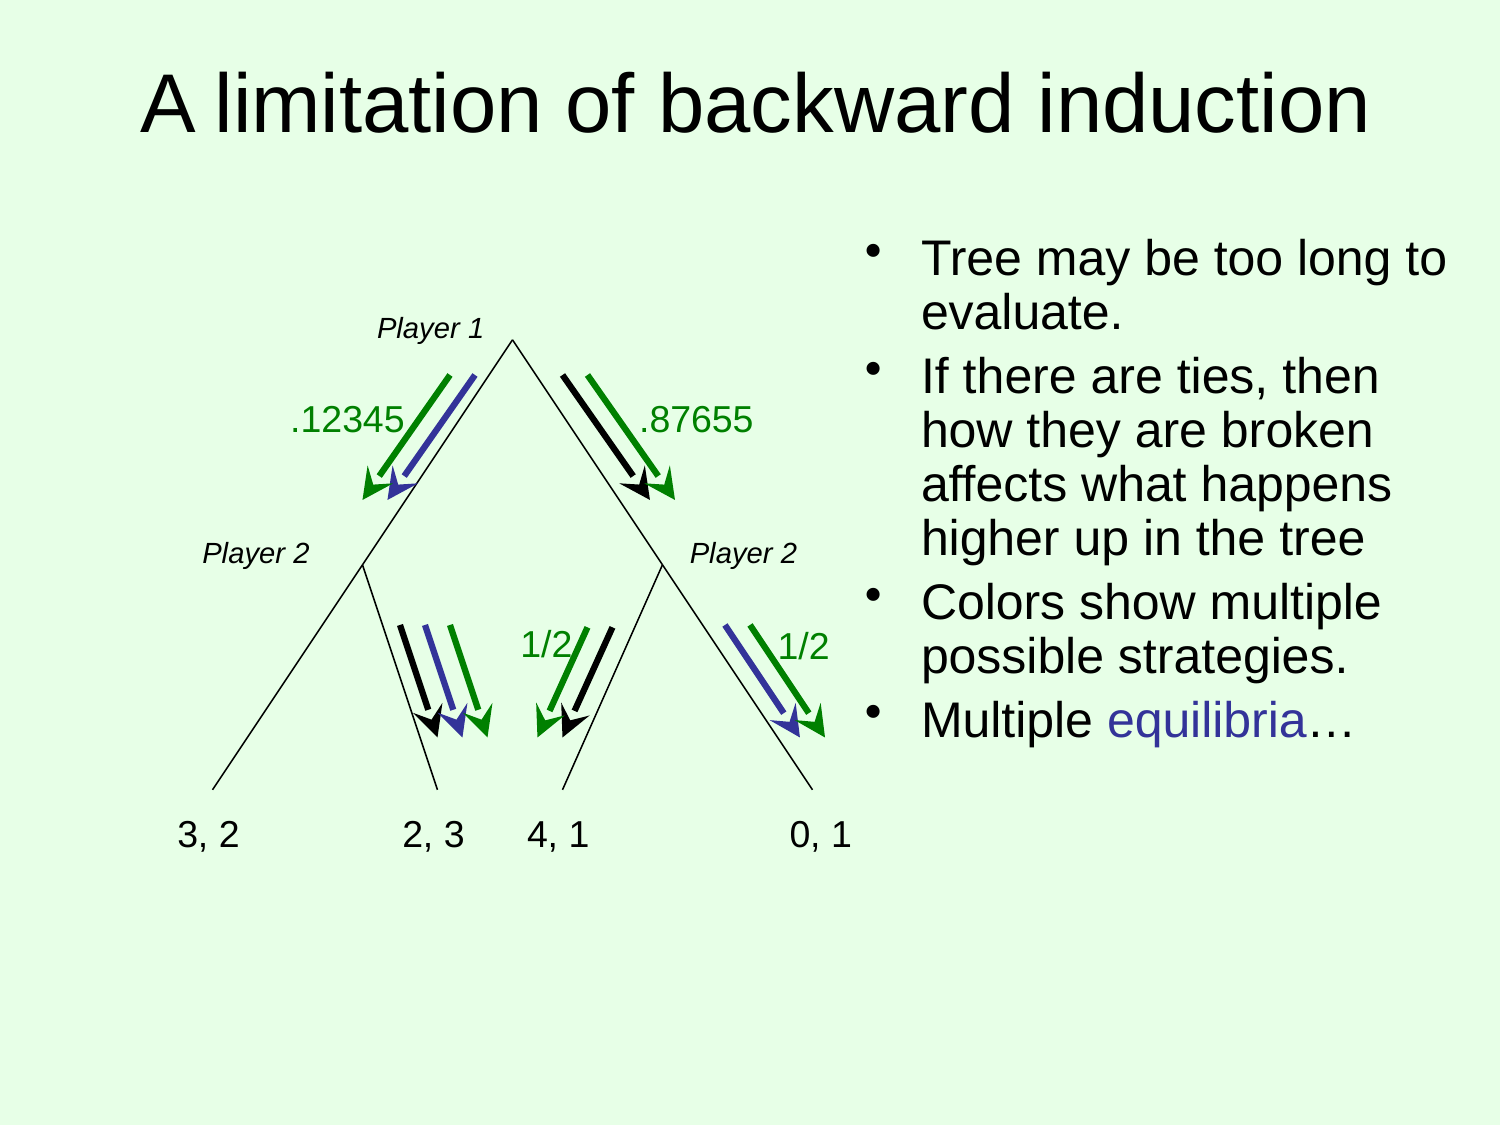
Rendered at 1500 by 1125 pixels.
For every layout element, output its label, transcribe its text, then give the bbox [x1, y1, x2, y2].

text_box 0, 1 [774, 802, 925, 862]
text_box .12345 [275, 387, 420, 448]
text_box 2, 3 [387, 802, 512, 862]
text_box 4, 1 [512, 802, 663, 862]
text_box [629, 477, 650, 500]
text_box [362, 477, 383, 500]
text_box [471, 714, 491, 738]
text_box 3, 2 [162, 802, 313, 862]
text_box [779, 714, 800, 738]
text_box Tree may be too long to evaluate. If there are ties, then how they are broken affects what happens higher up in the tree Colors show multiple possible strategies. Multiple equilibria… [849, 224, 1475, 1050]
text_box Player 2 [187, 527, 338, 577]
text_box 1/2 [505, 612, 588, 673]
text_box [446, 714, 466, 738]
text_box .87655 [624, 387, 769, 448]
text_box [654, 477, 676, 500]
text_box [536, 714, 556, 738]
text_box [804, 714, 826, 738]
text_box [387, 477, 408, 500]
text_box Player 2 [674, 527, 825, 577]
text_box Player 1 [362, 302, 513, 352]
text_box [561, 714, 581, 738]
text_box 1/2 [762, 614, 845, 675]
title A limitation of backward induction [112, 37, 1401, 161]
text_box [421, 714, 441, 738]
